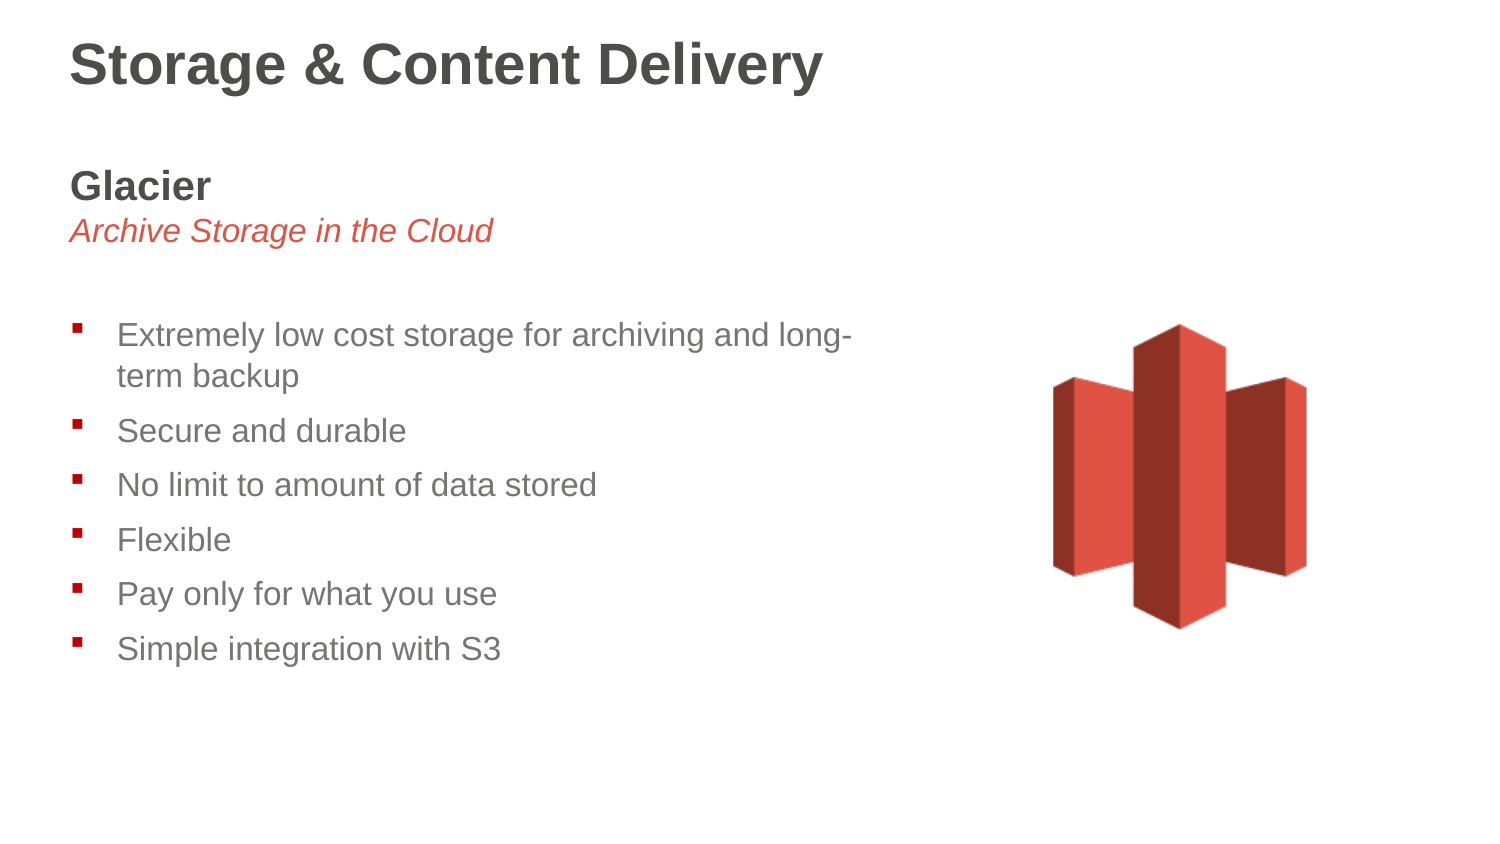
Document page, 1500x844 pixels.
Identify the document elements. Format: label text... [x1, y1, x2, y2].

text_box Extremely low cost storage for archiving and long-term backup Secure and durable No limit to amount of data stored Flexible Pay only for what you use Simple integration with S3 [55, 303, 894, 674]
picture [1021, 317, 1340, 636]
text_box Glacier Archive Storage in the Cloud [55, 151, 928, 257]
text_box Storage & Content Delivery [55, 18, 1402, 109]
